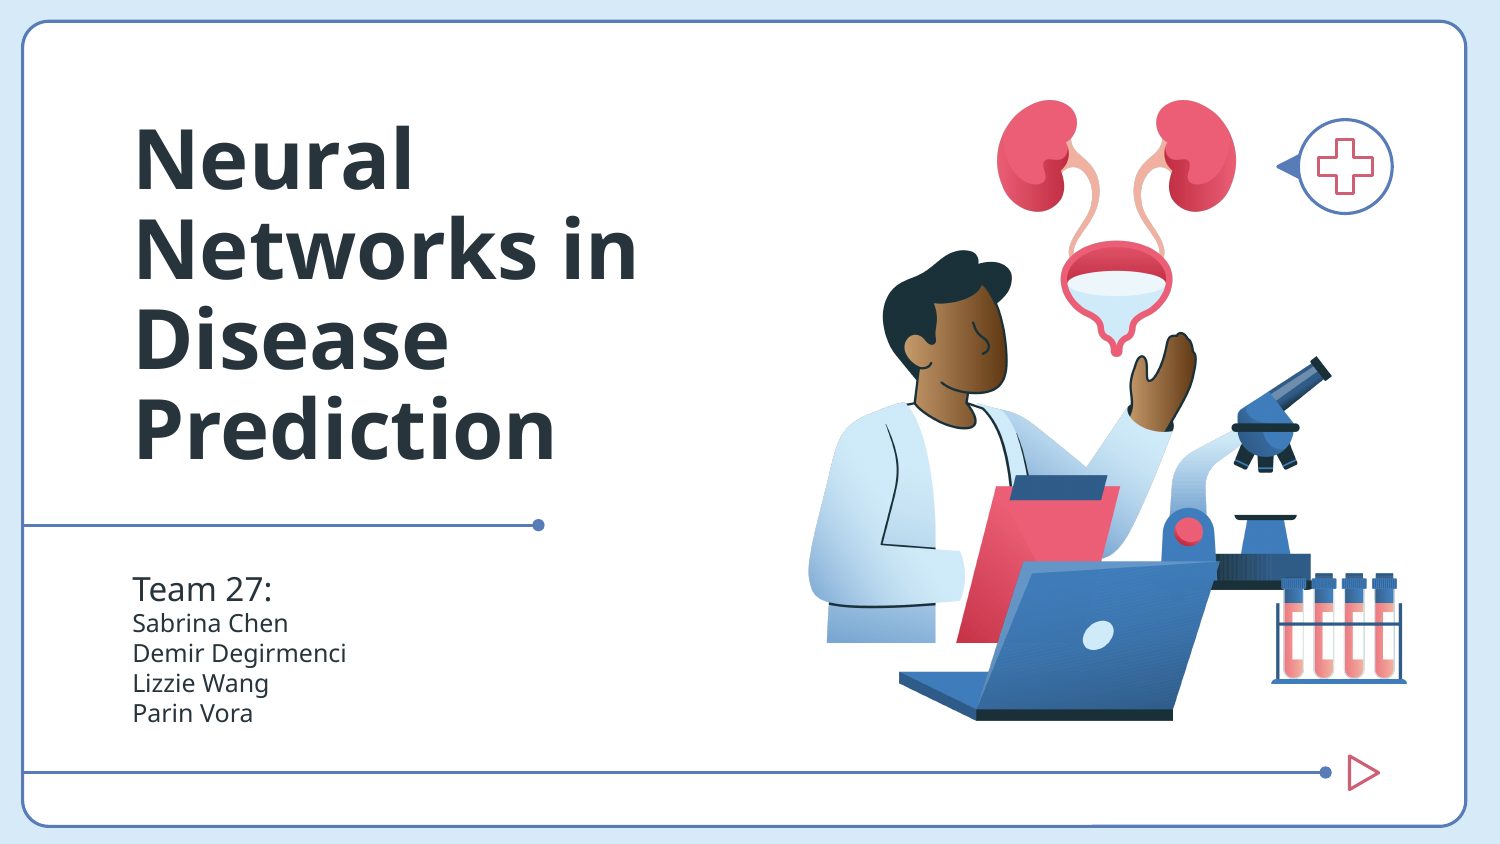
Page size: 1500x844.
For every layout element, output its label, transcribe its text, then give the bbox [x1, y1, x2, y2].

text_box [806, 100, 1408, 721]
subtitle Team 27: Sabrina Chen Demir Degirmenci Lizzie Wang Parin Vora [117, 552, 807, 767]
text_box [1277, 119, 1393, 214]
title Neural Networks in Disease Prediction [117, 179, 801, 493]
